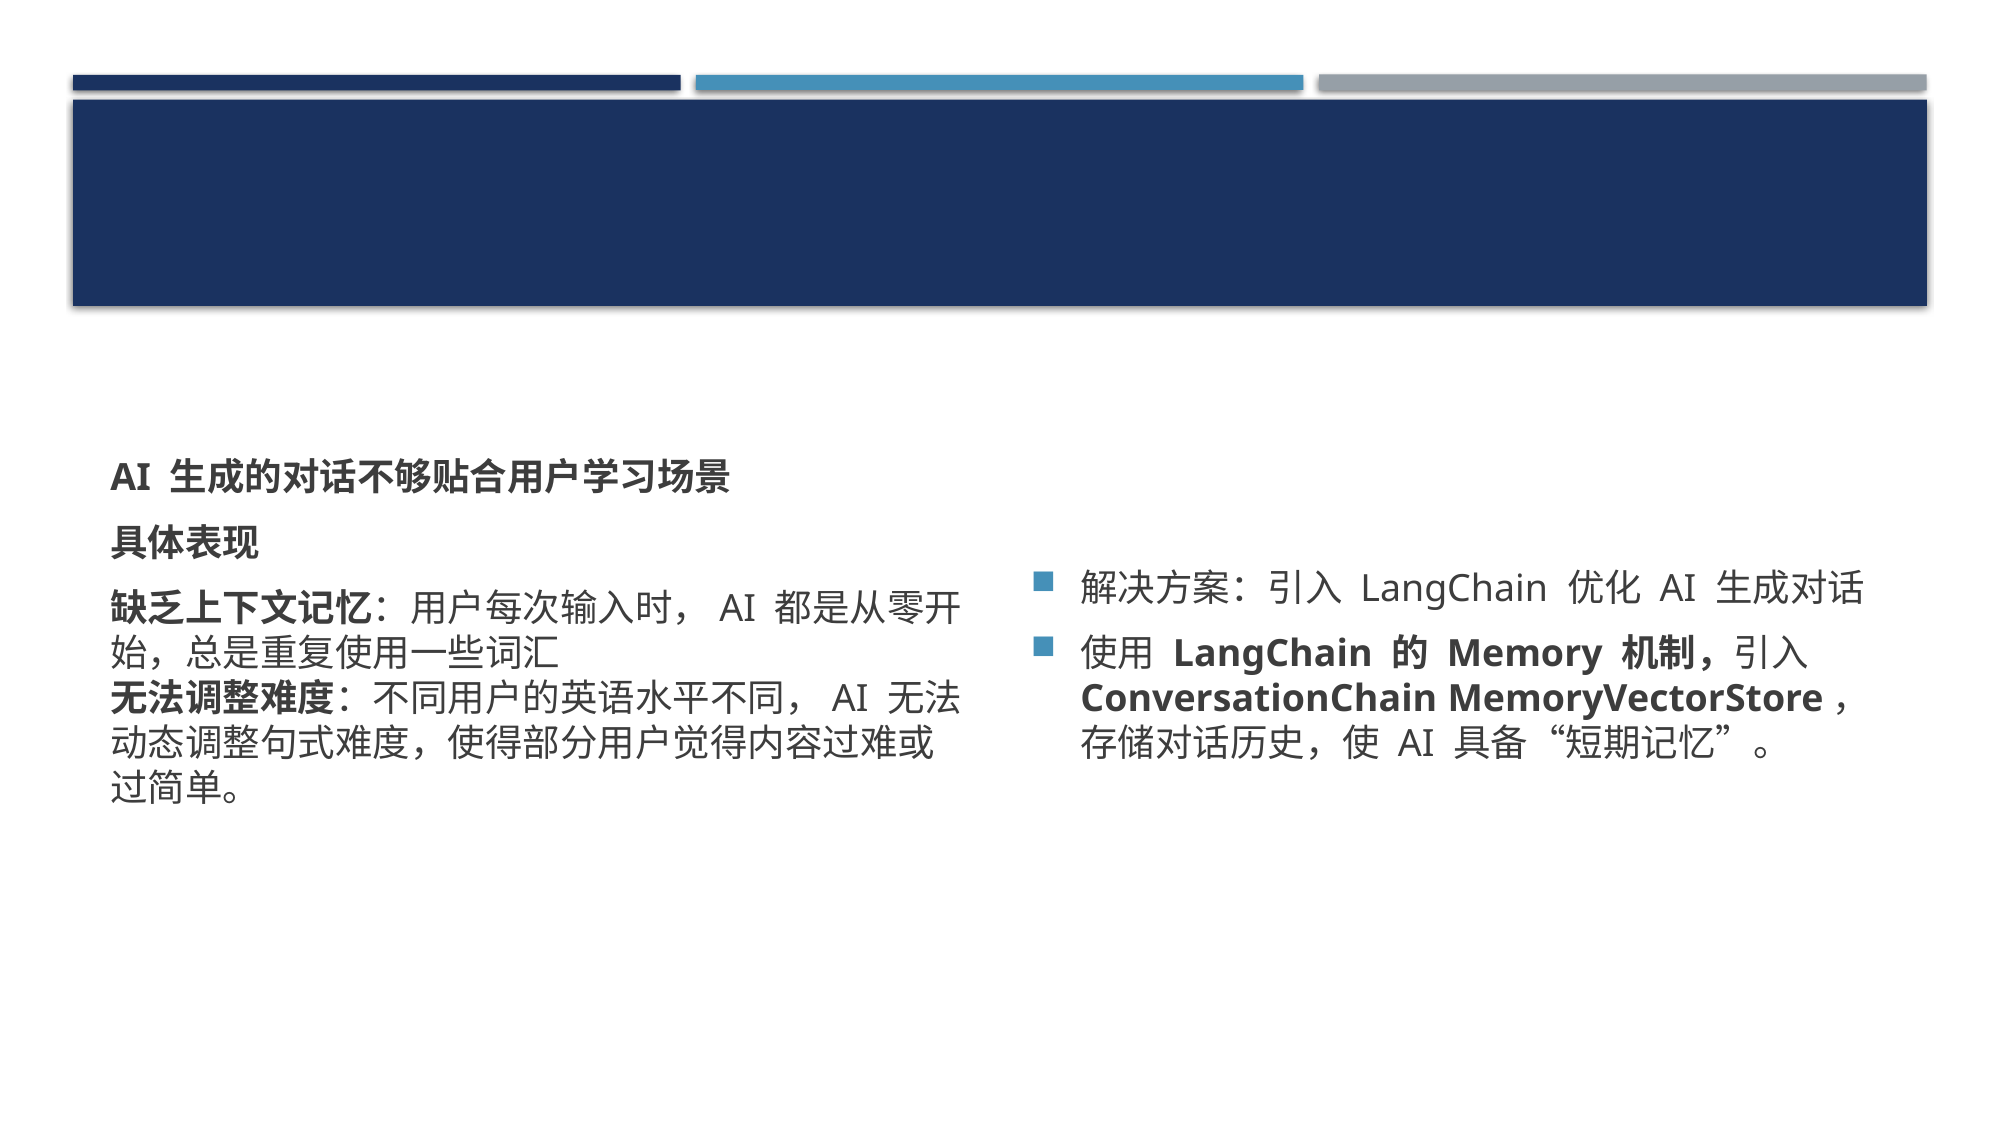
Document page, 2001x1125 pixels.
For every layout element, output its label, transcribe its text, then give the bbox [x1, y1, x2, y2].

list AI 生成的对话不够贴合用户学习场景 具体表现 缺乏上下文记忆：用户每次输入时，AI 都是从零开始，总是重复使用一些词汇 无法调整难度：不同用户的英语水平不同，AI 无法动态调整句式难度，使得部分用户觉得内容过难或过简单。 [95, 365, 985, 962]
title 遇到的问题与解决方案1 [95, 119, 1905, 366]
list 解决方案：引入 LangChain 优化 AI 生成对话 使用 LangChain 的 Memory 机制，引入 ConversationChain MemoryVectorStore，存储对话历史，使 AI 具备“短期记忆”。 [1015, 365, 1905, 962]
